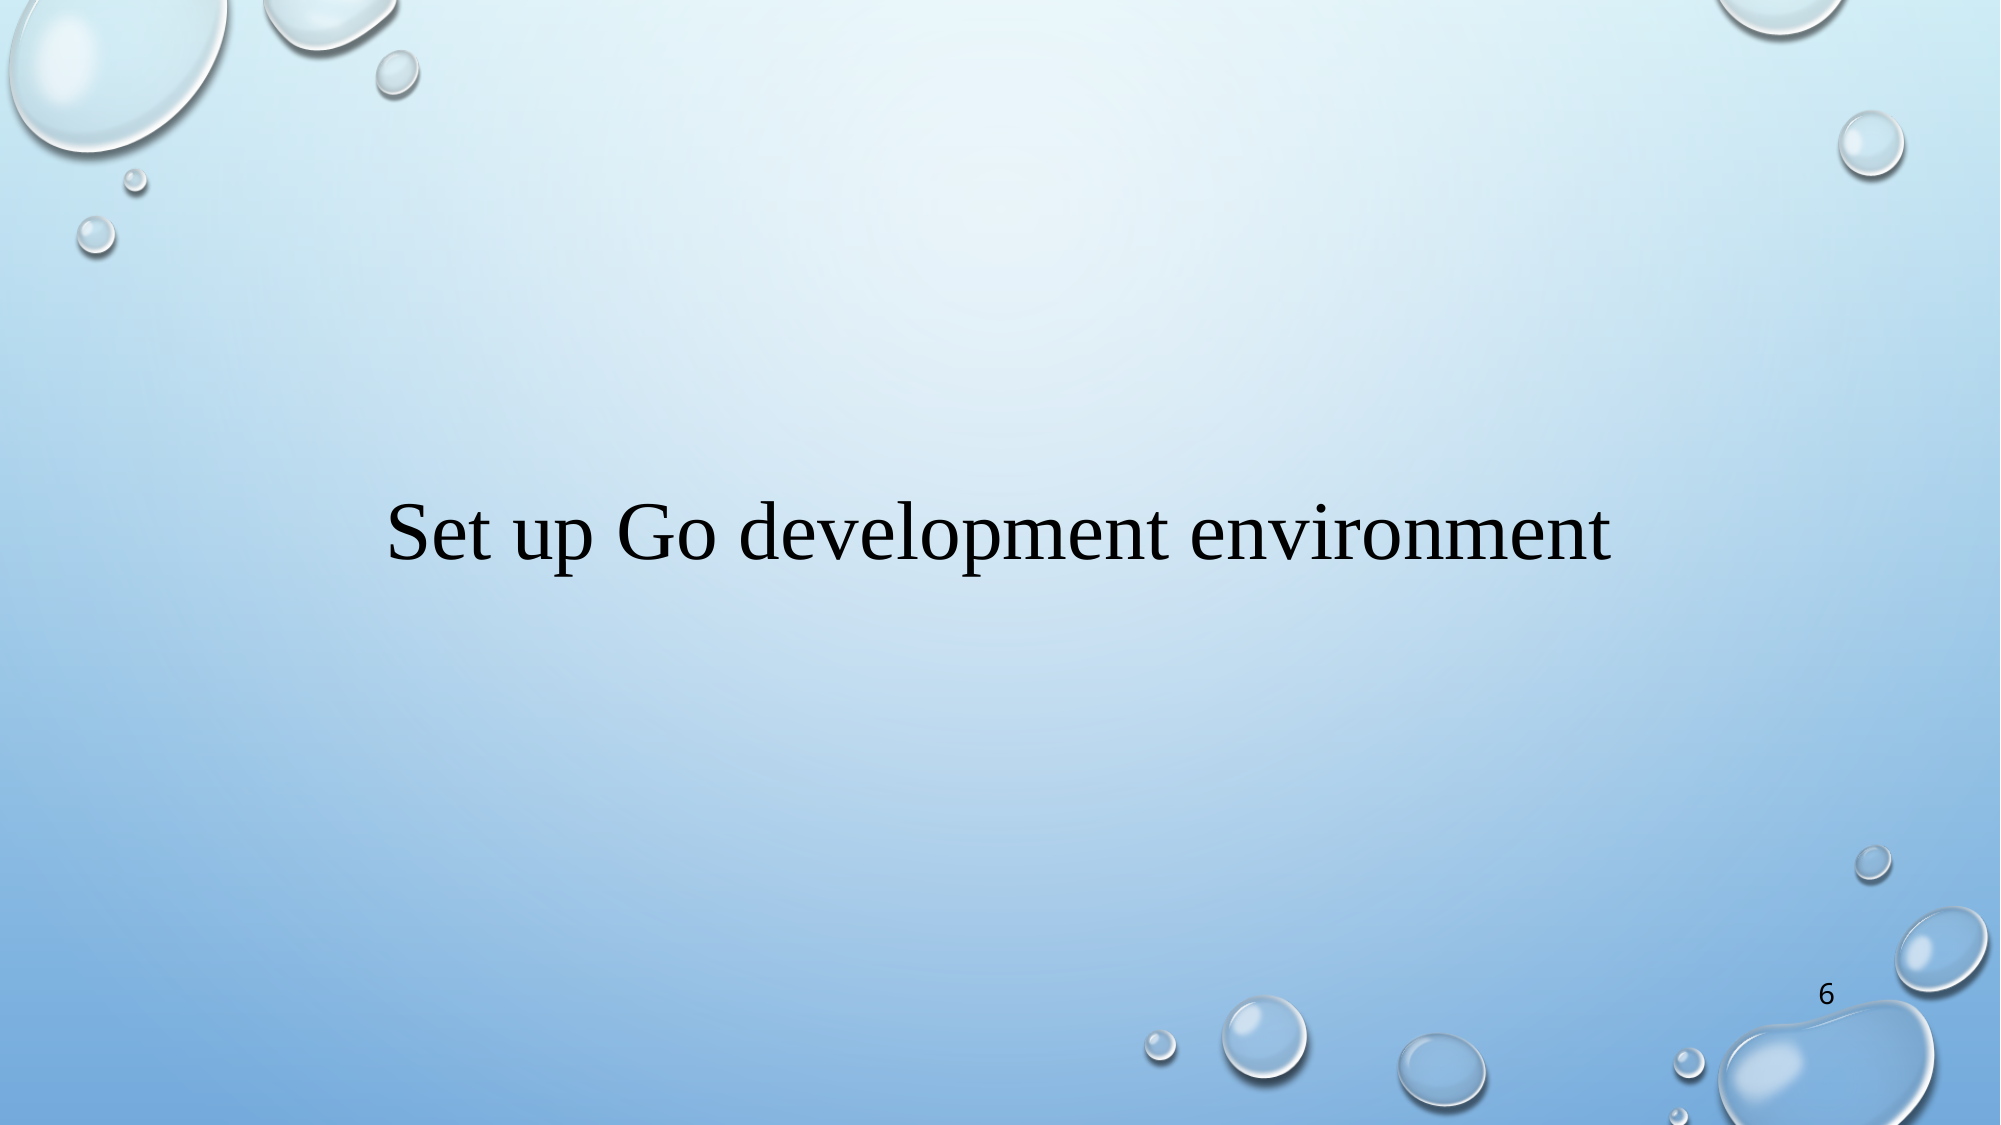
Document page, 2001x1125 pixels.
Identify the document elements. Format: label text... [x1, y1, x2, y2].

picture [0, 0, 2000, 1125]
title Set up Go development environment [149, 135, 1848, 585]
slide_number 5 [1724, 965, 1851, 1025]
